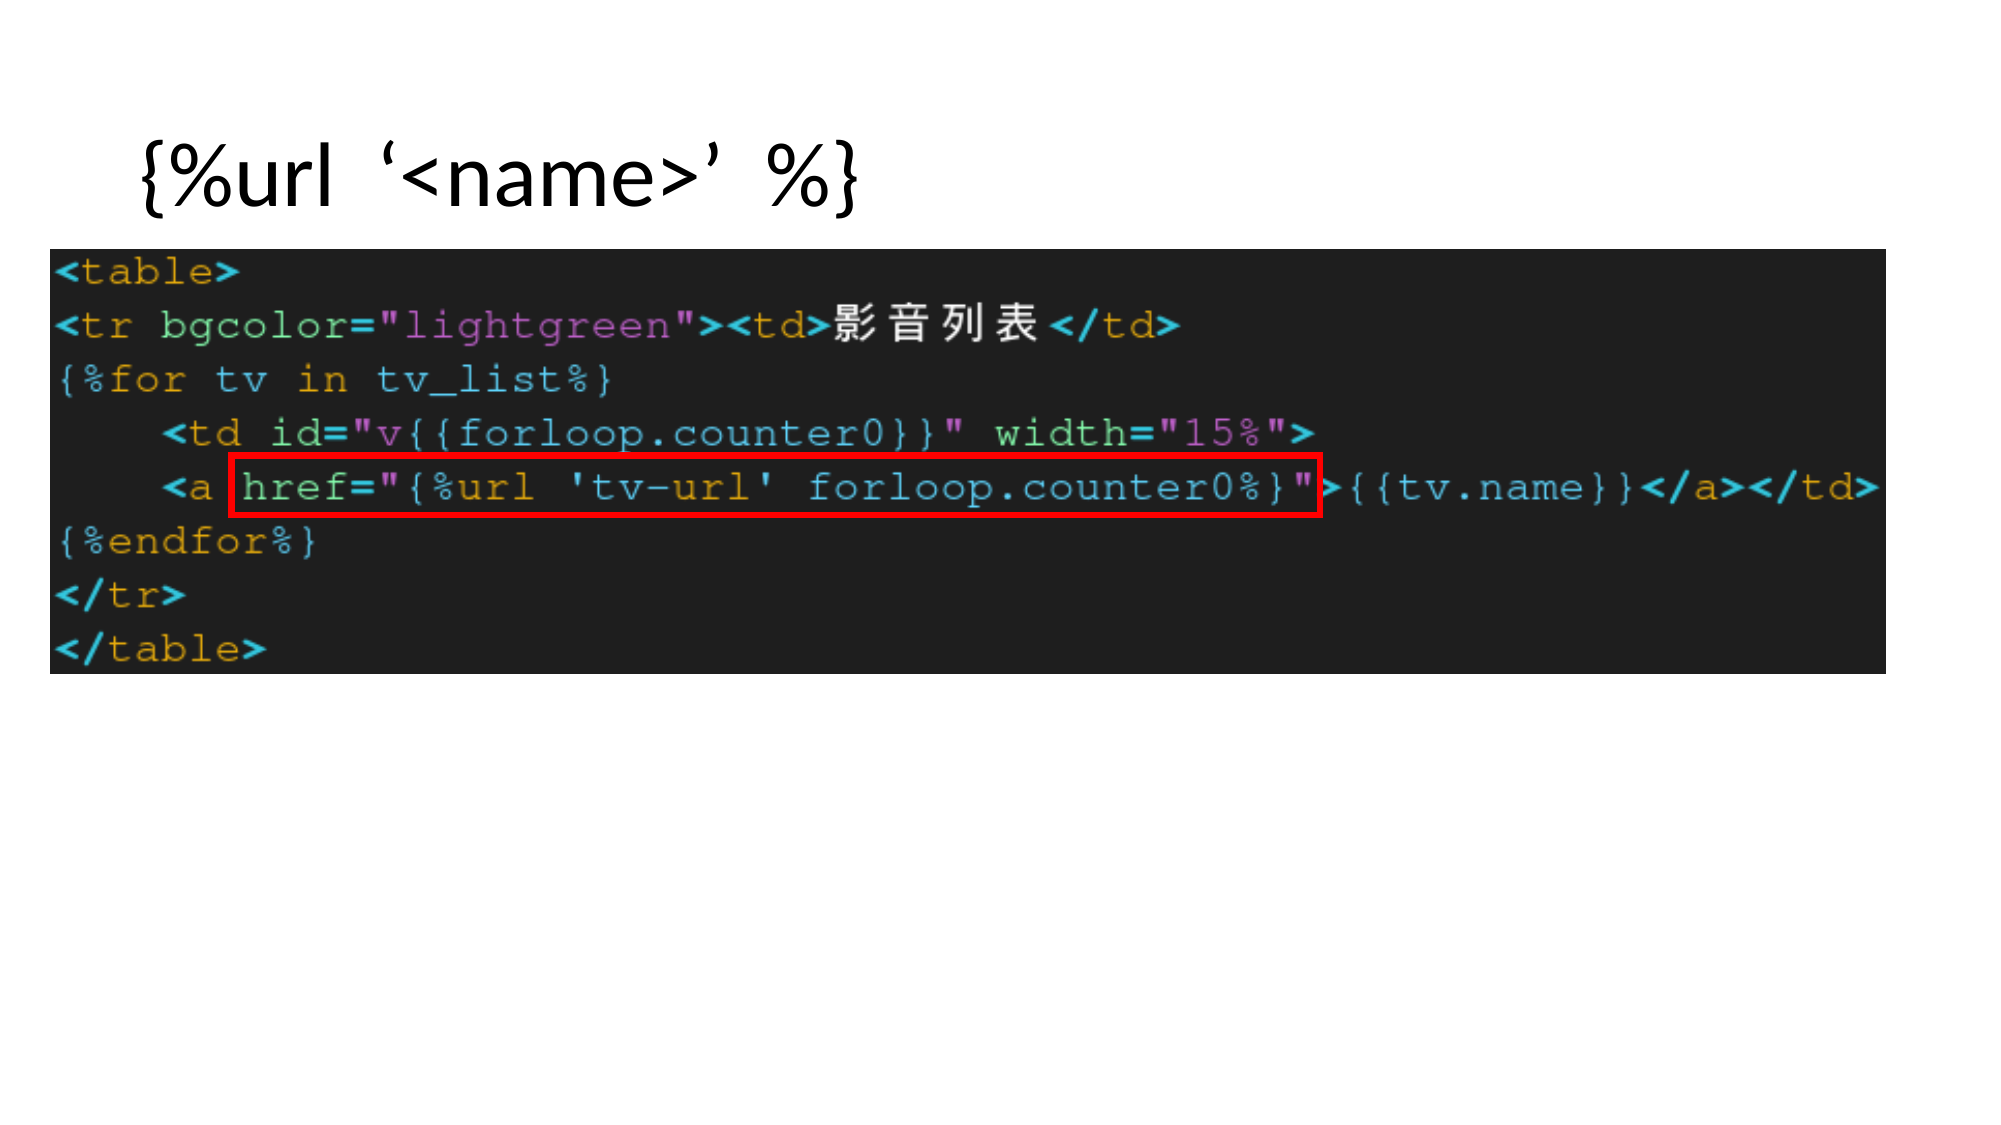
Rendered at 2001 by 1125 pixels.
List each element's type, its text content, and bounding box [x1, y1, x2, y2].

text_box {%url ‘<name>’ %} [125, 107, 1041, 233]
picture [49, 249, 1886, 674]
